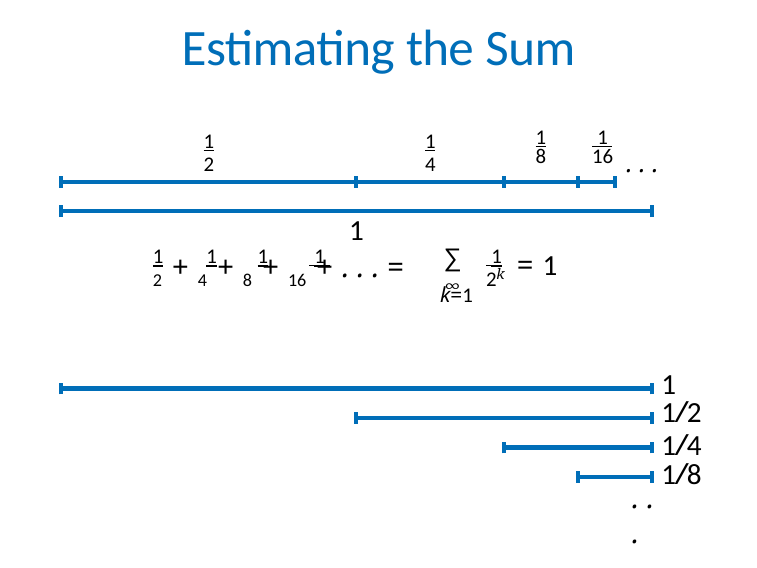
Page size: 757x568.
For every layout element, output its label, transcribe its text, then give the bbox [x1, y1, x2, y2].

text_box 1 1/2 1/4 [659, 366, 707, 452]
text_box 1 4 [422, 126, 438, 177]
text_box 1 1 8 16 . . . [529, 127, 663, 178]
text_box k [494, 263, 507, 283]
text_box 1 2 [201, 126, 217, 177]
text_box k=1 [438, 279, 481, 307]
text_box . . . [629, 476, 669, 549]
text_box 2 + 4 + 8 + 16 + . . . = [146, 243, 437, 290]
text_box = 1 [514, 243, 565, 282]
title Estimating the Sum [36, 11, 720, 110]
text_box 1/8 [659, 452, 707, 491]
text_box 1 [347, 208, 366, 243]
text_box 1 2 [483, 241, 504, 291]
text_box ∑︀∞ [437, 215, 476, 297]
